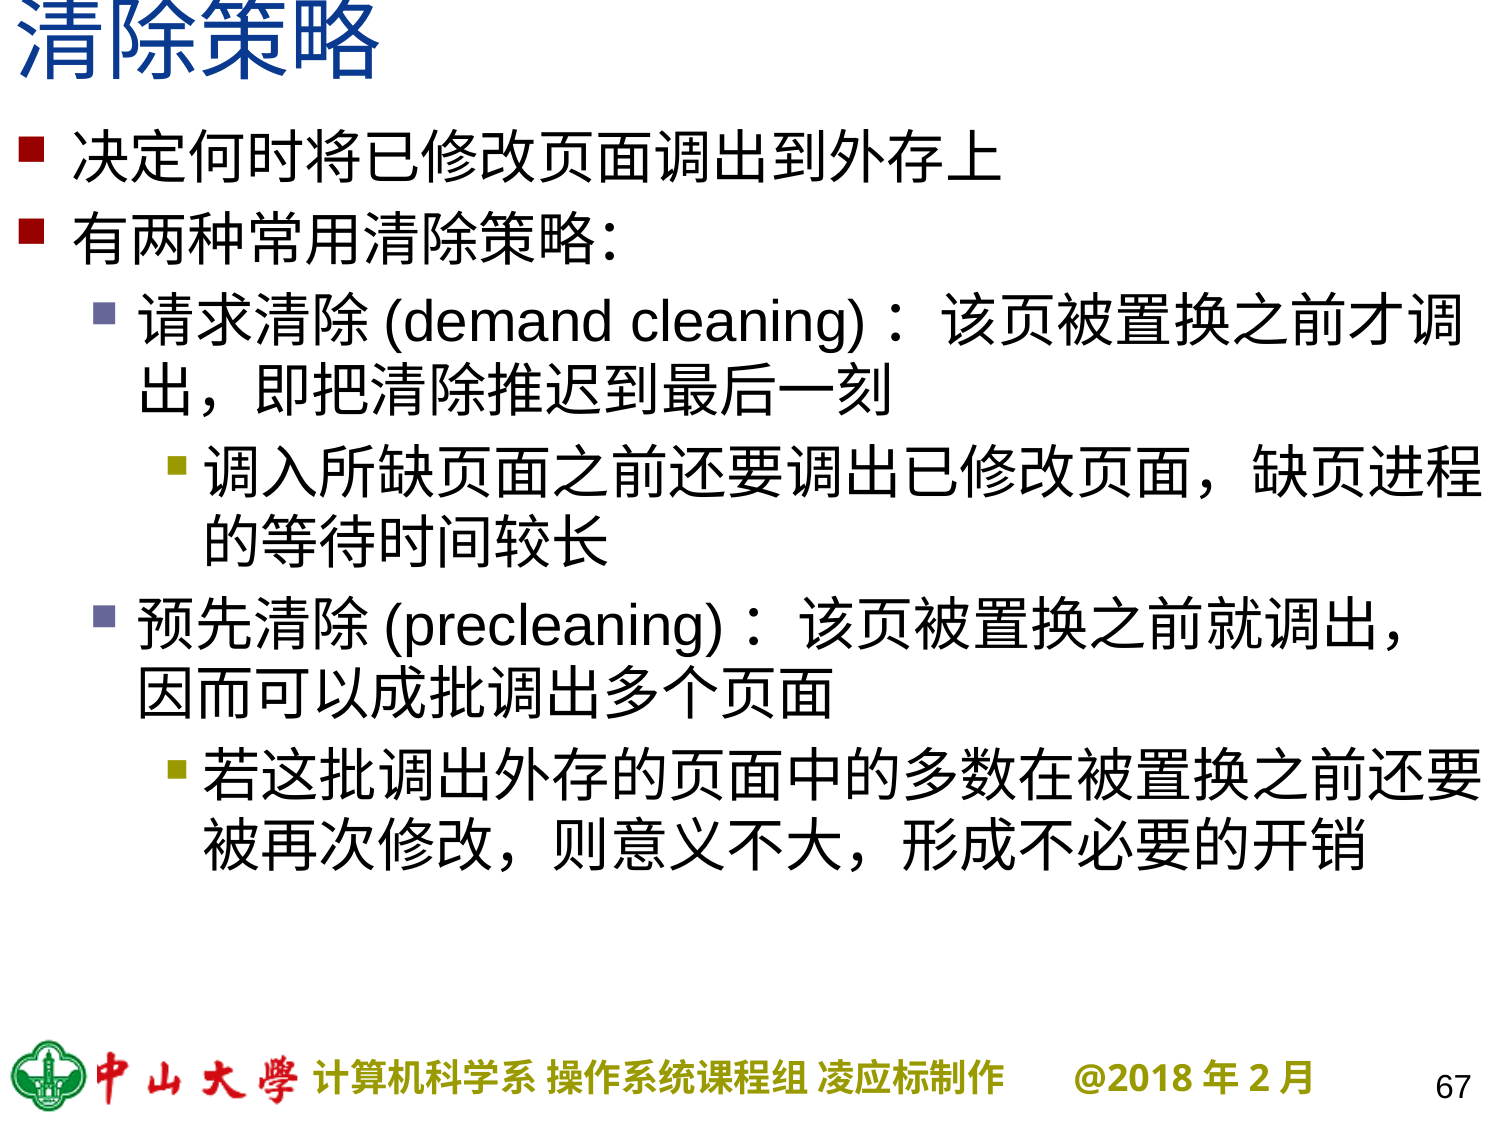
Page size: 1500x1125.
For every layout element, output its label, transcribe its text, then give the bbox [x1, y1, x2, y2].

picture [0, 1037, 307, 1121]
list 决定何时将已修改页面调出到外存上 有两种常用清除策略： 请求清除(demand cleaning)：该页被置换之前才调出，即把清除推迟到最后一刻 调入所缺页面之前还要调出已修改页面，缺页进程的等待时间较长 预先清除(precleaning)：该页被置换之前就调出，因而可以成批调出多个页面 若这批调出外存的页面中的多数在被置换之前还要被再次修改，则意义不大，形成不必要的开销 [0, 112, 1500, 1025]
title 清除策略 [0, 0, 1500, 98]
slide_number 67 [1249, 1037, 1488, 1113]
